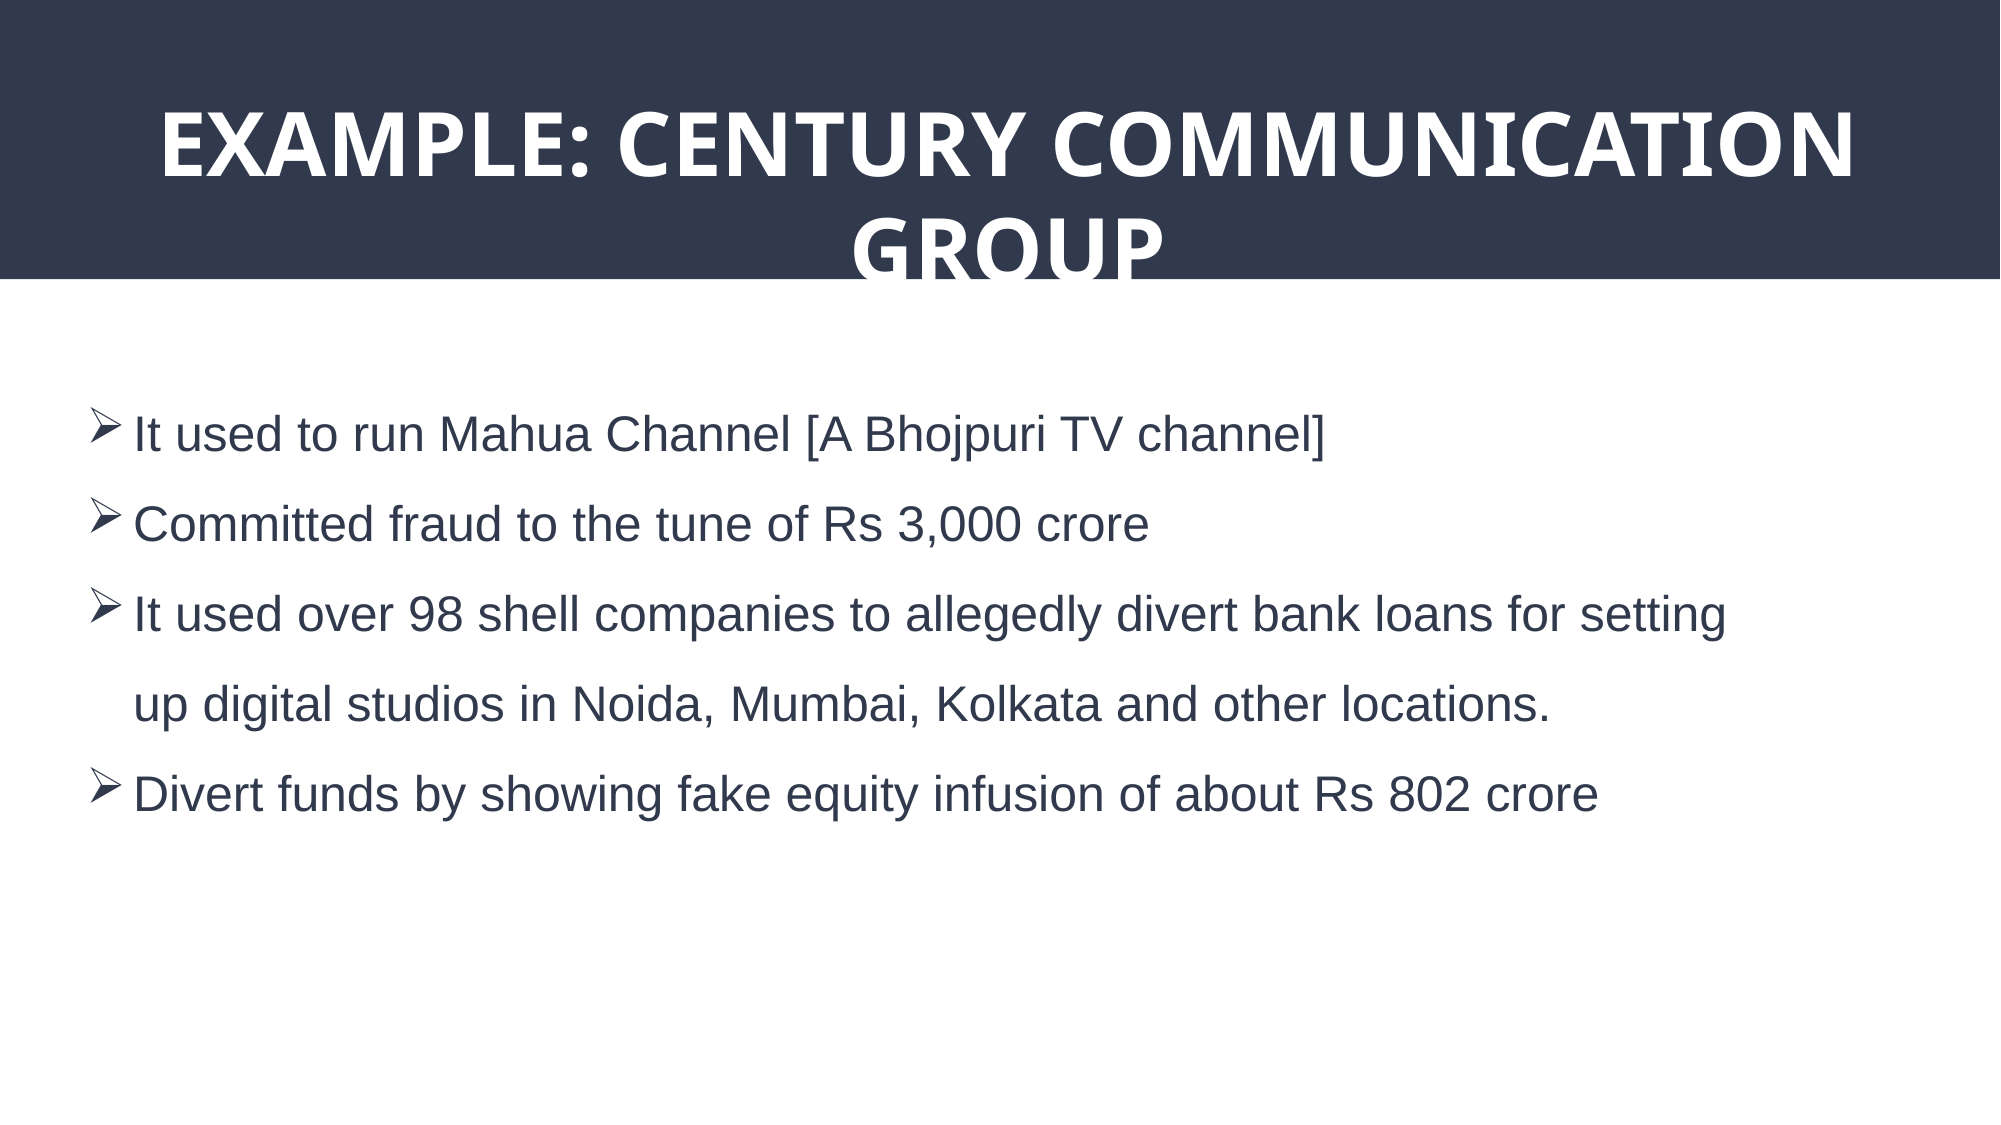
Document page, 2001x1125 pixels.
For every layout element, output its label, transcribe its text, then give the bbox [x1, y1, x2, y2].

text_box It used to run Mahua Channel [A Bhojpuri TV channel] Committed fraud to the tune of Rs 3,000 crore It used over 98 shell companies to allegedly divert bank loans for setting up digital studios in Noida, Mumbai, Kolkata and other locations. Divert funds by showing fake equity infusion of about Rs 802 crore [71, 364, 1800, 830]
title EXAMPLE: CENTURY COMMUNICATION GROUP [17, 67, 2000, 204]
